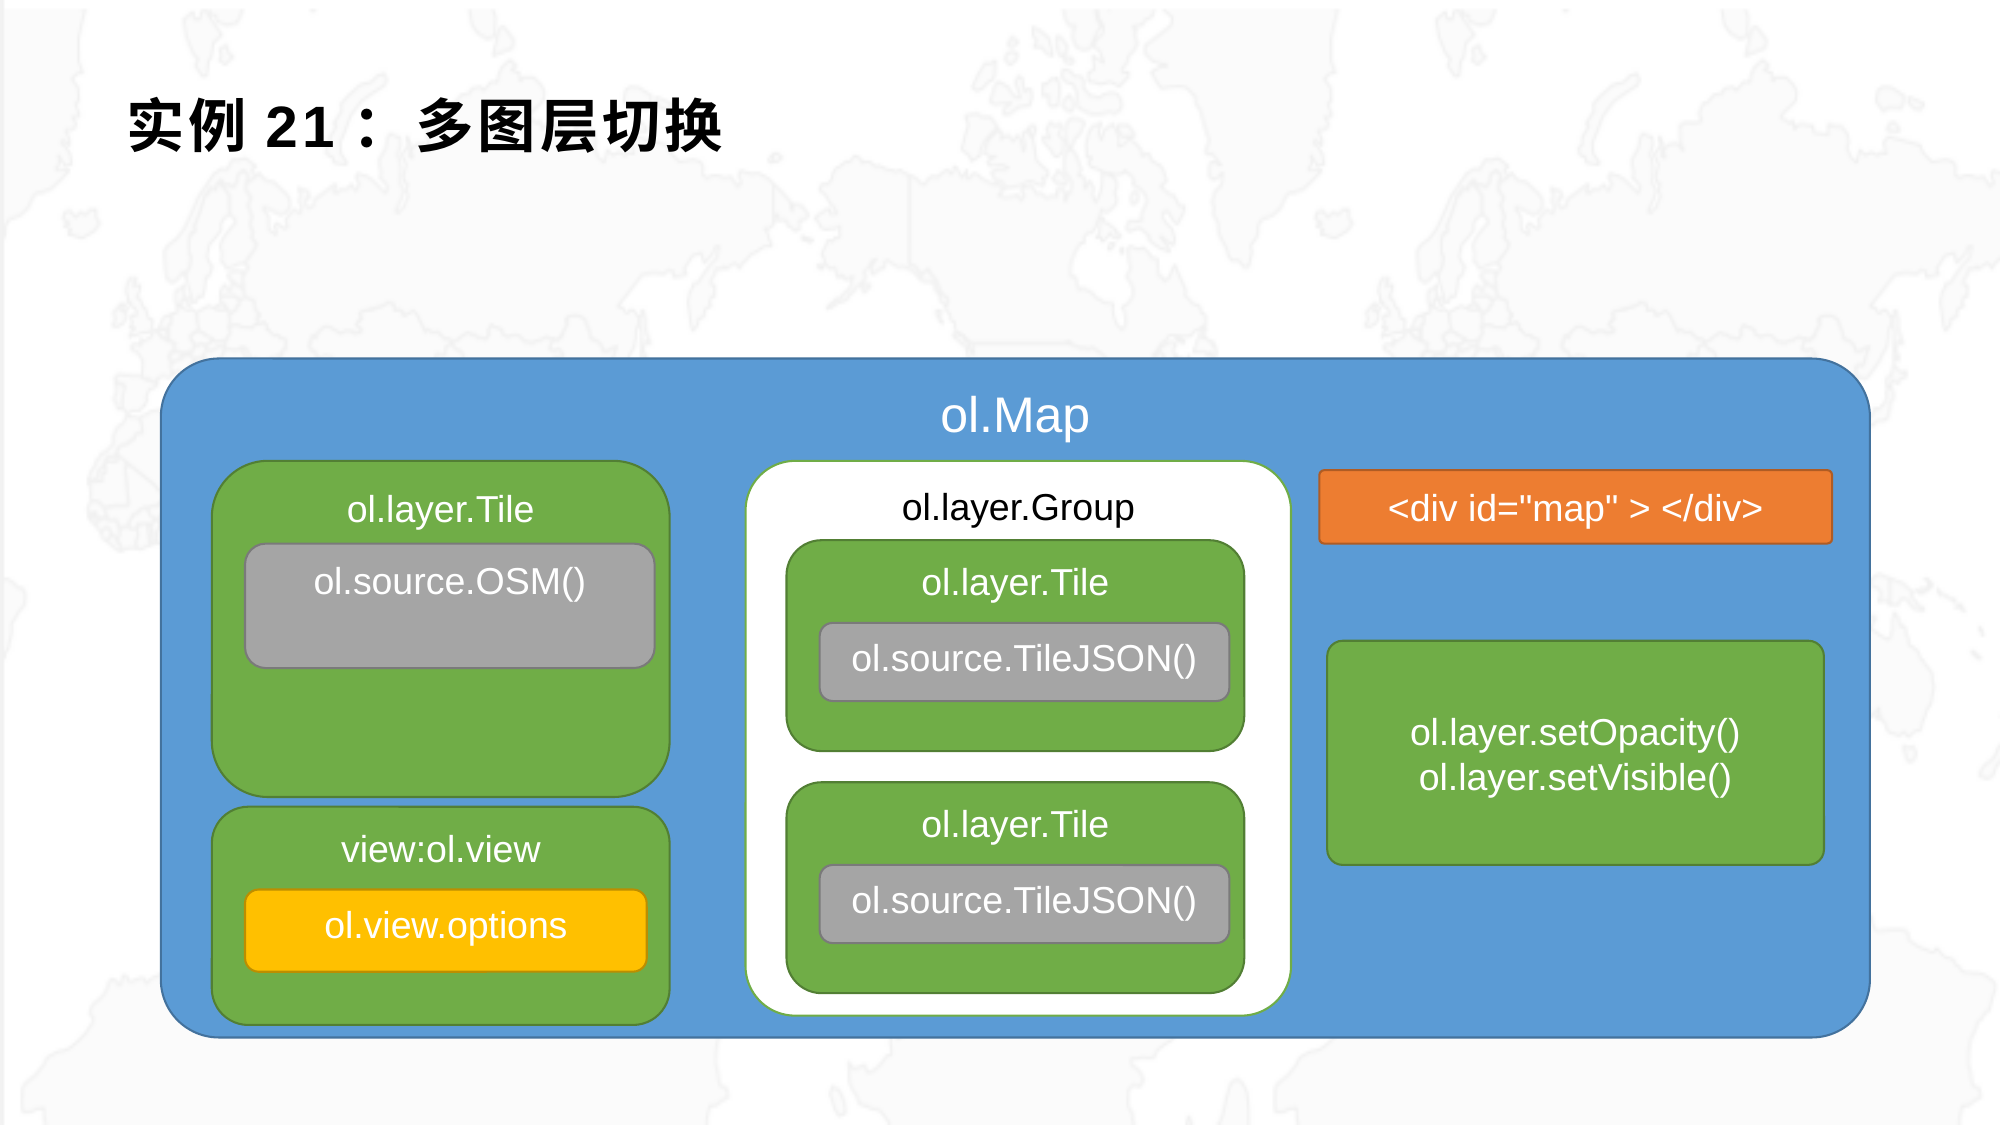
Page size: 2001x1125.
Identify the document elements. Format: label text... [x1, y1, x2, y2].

text_box ol.layer.Group [744, 459, 1293, 1017]
text_box ol.layer.setOpacity() ol.layer.setVisible() [1326, 639, 1826, 866]
text_box ol.Map [159, 357, 1871, 1039]
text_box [786, 540, 1245, 994]
text_box <div id="map" > </div> [1318, 469, 1834, 545]
text_box ol.view.options [243, 888, 648, 973]
title 实例21：多图层切换 [109, 70, 1891, 178]
text_box ol.source.OSM() [243, 542, 656, 670]
text_box ol.layer.Tile [210, 459, 671, 799]
text_box view:ol.view [210, 805, 671, 1026]
